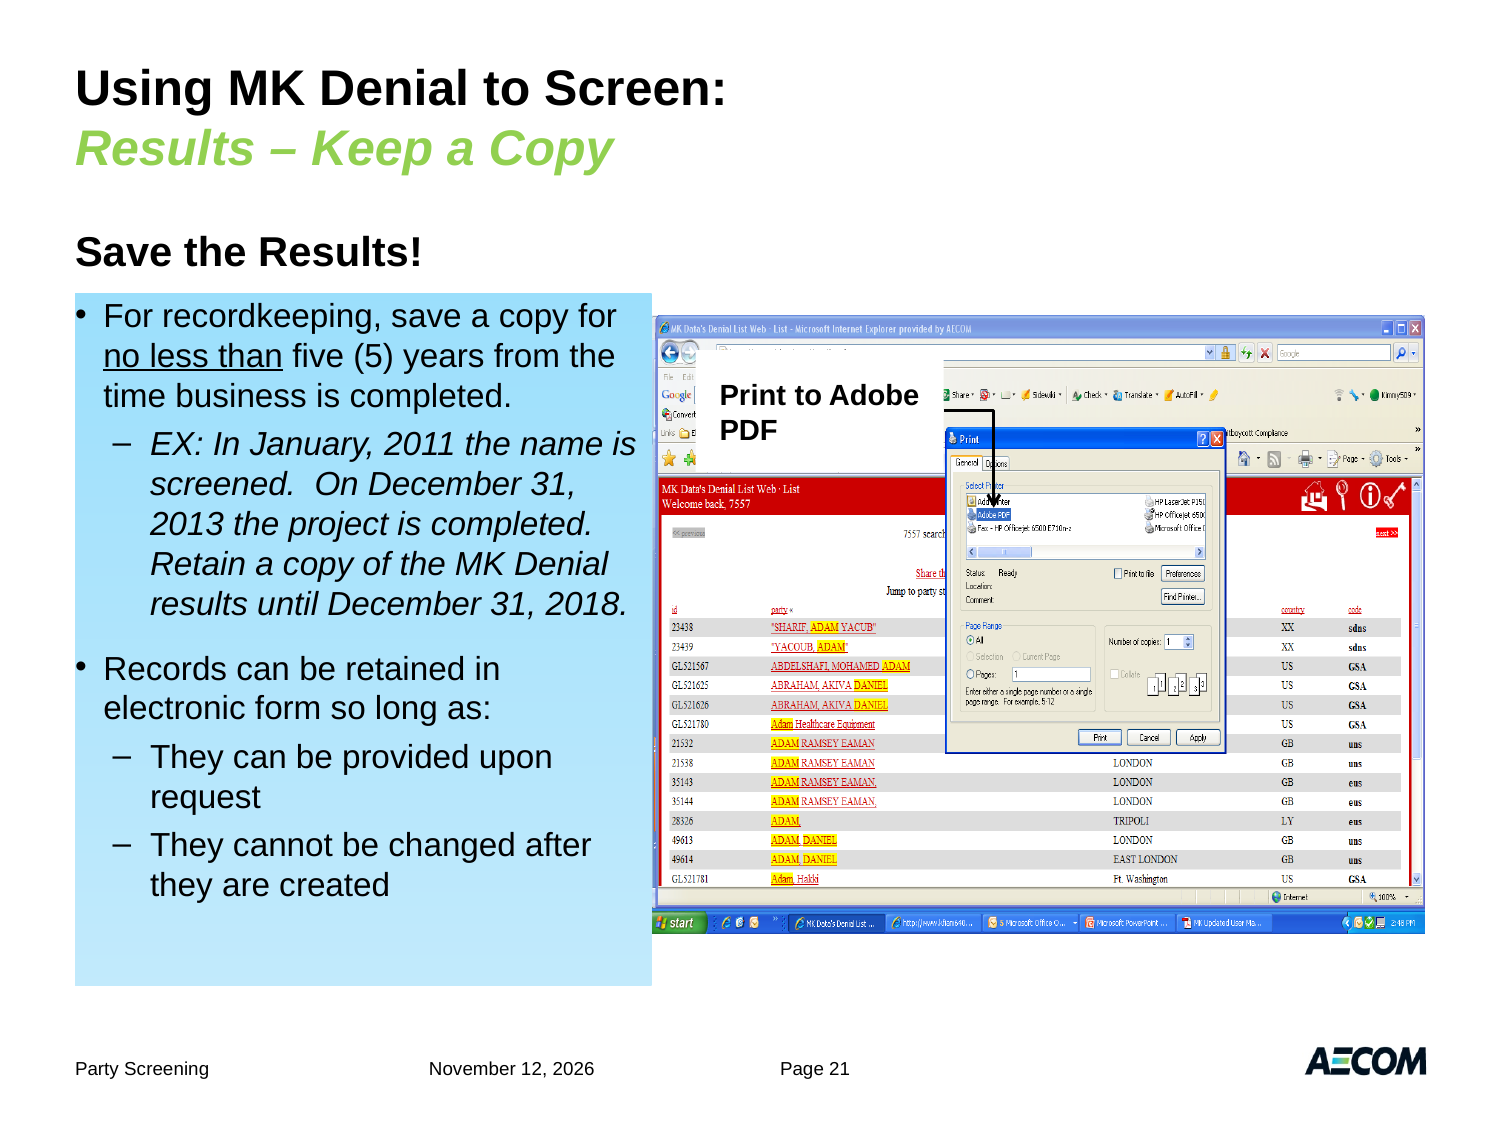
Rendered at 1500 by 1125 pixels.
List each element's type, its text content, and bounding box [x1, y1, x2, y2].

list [648, 315, 1426, 934]
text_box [943, 410, 994, 508]
footer Party Screening [75, 1054, 369, 1081]
list Save the Results! [75, 232, 721, 275]
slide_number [428, 1054, 719, 1081]
slide_number Page 21 [779, 1054, 927, 1081]
title Using MK Denial to Screen: Results – Keep a Copy [75, 55, 1425, 188]
list For recordkeeping, save a copy for no less than five (5) years from the time business is completed. EX: In January, 2011 the name is screened. On December 31, 2013 the project is completed. Retain a copy of the MK Denial results until December 31, 2018. Records can be retained in electronic form so long as: They can be provided upon request They cannot be changed after they are created [75, 293, 652, 986]
picture [1302, 1041, 1429, 1080]
